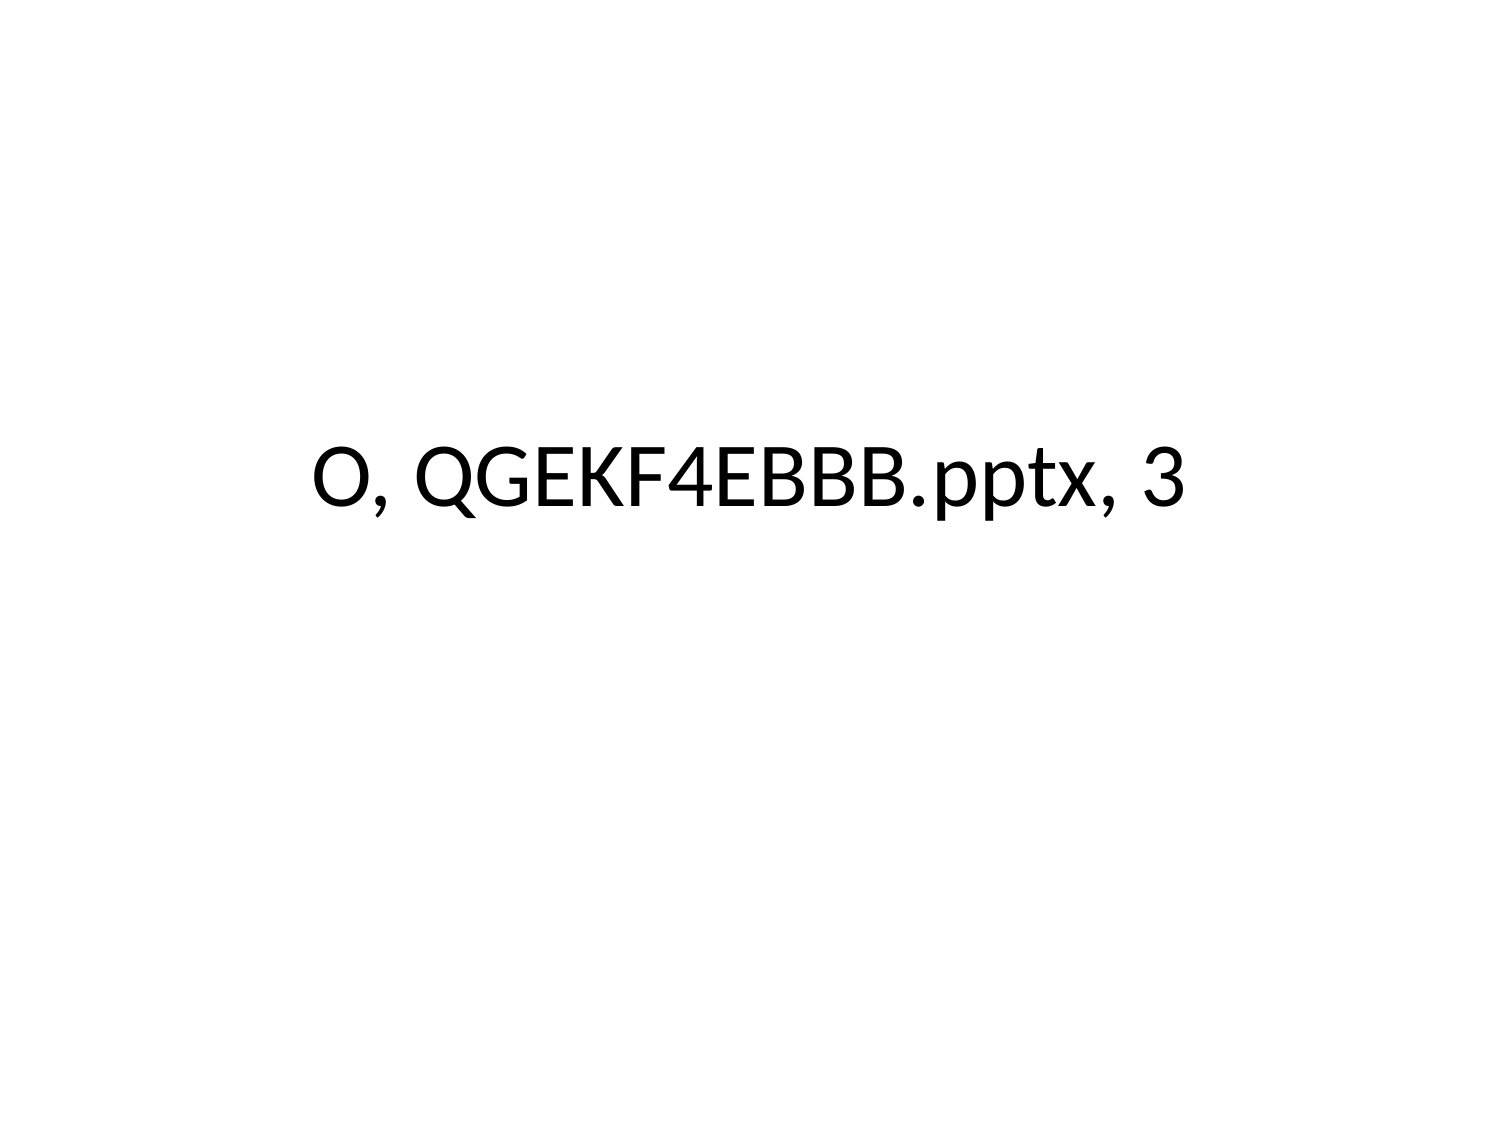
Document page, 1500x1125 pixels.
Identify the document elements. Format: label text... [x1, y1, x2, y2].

title O, QGEKF4EBBB.pptx, 3 [112, 349, 1388, 591]
